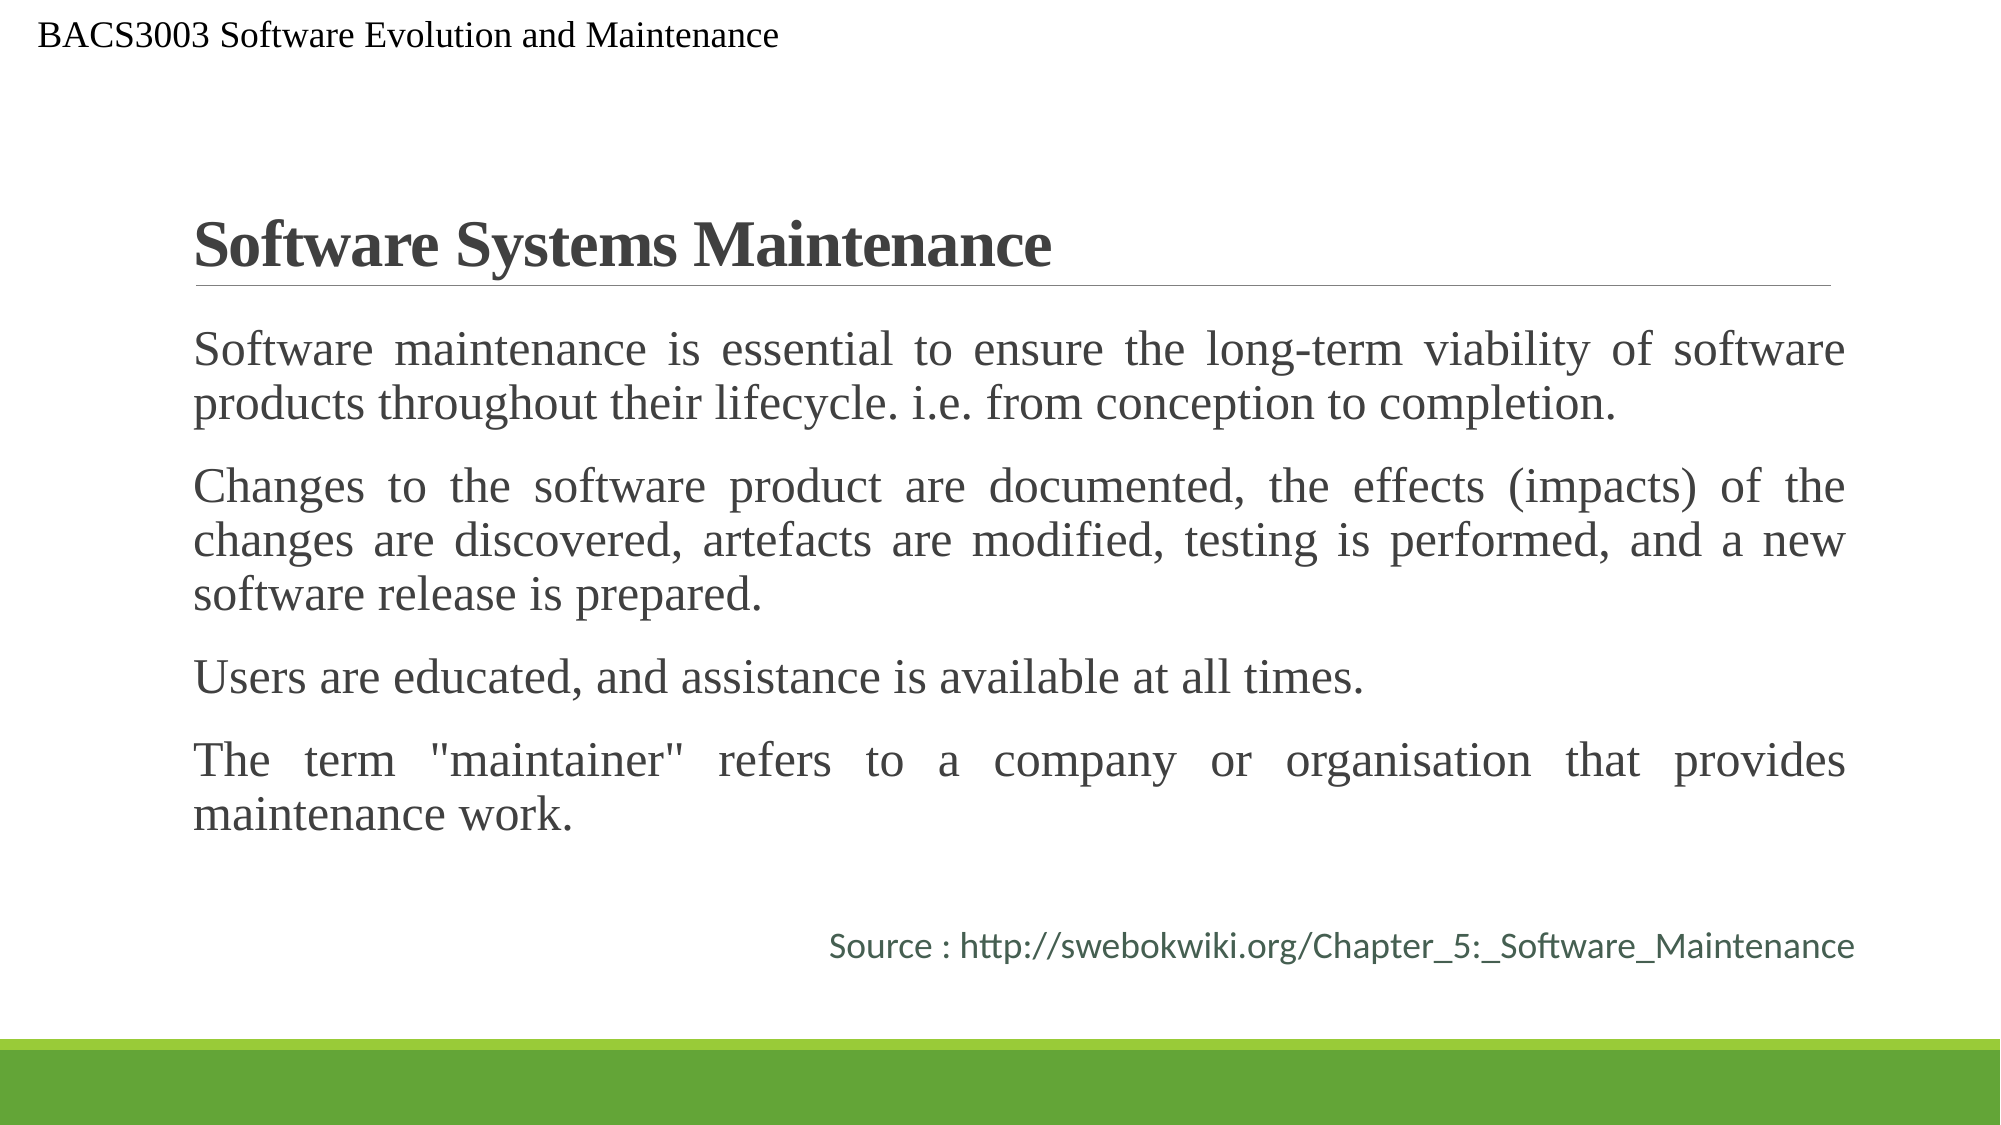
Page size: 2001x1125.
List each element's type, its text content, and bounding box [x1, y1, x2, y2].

text_box Source : http://swebokwiki.org/Chapter_5:_Software_Maintenance [814, 913, 2000, 974]
title Software Systems Maintenance [178, 174, 1822, 288]
list Software maintenance is essential to ensure the long-term viability of software products throughout their lifecycle. i.e. from conception to completion. Changes to the software product are documented, the effects (impacts) of the changes are discovered, artefacts are modified, testing is performed, and a new software release is prepared. Users are educated, and assistance is available at all times. The term "maintainer" refers to a company or organisation that provides maintenance work. [178, 314, 1848, 887]
